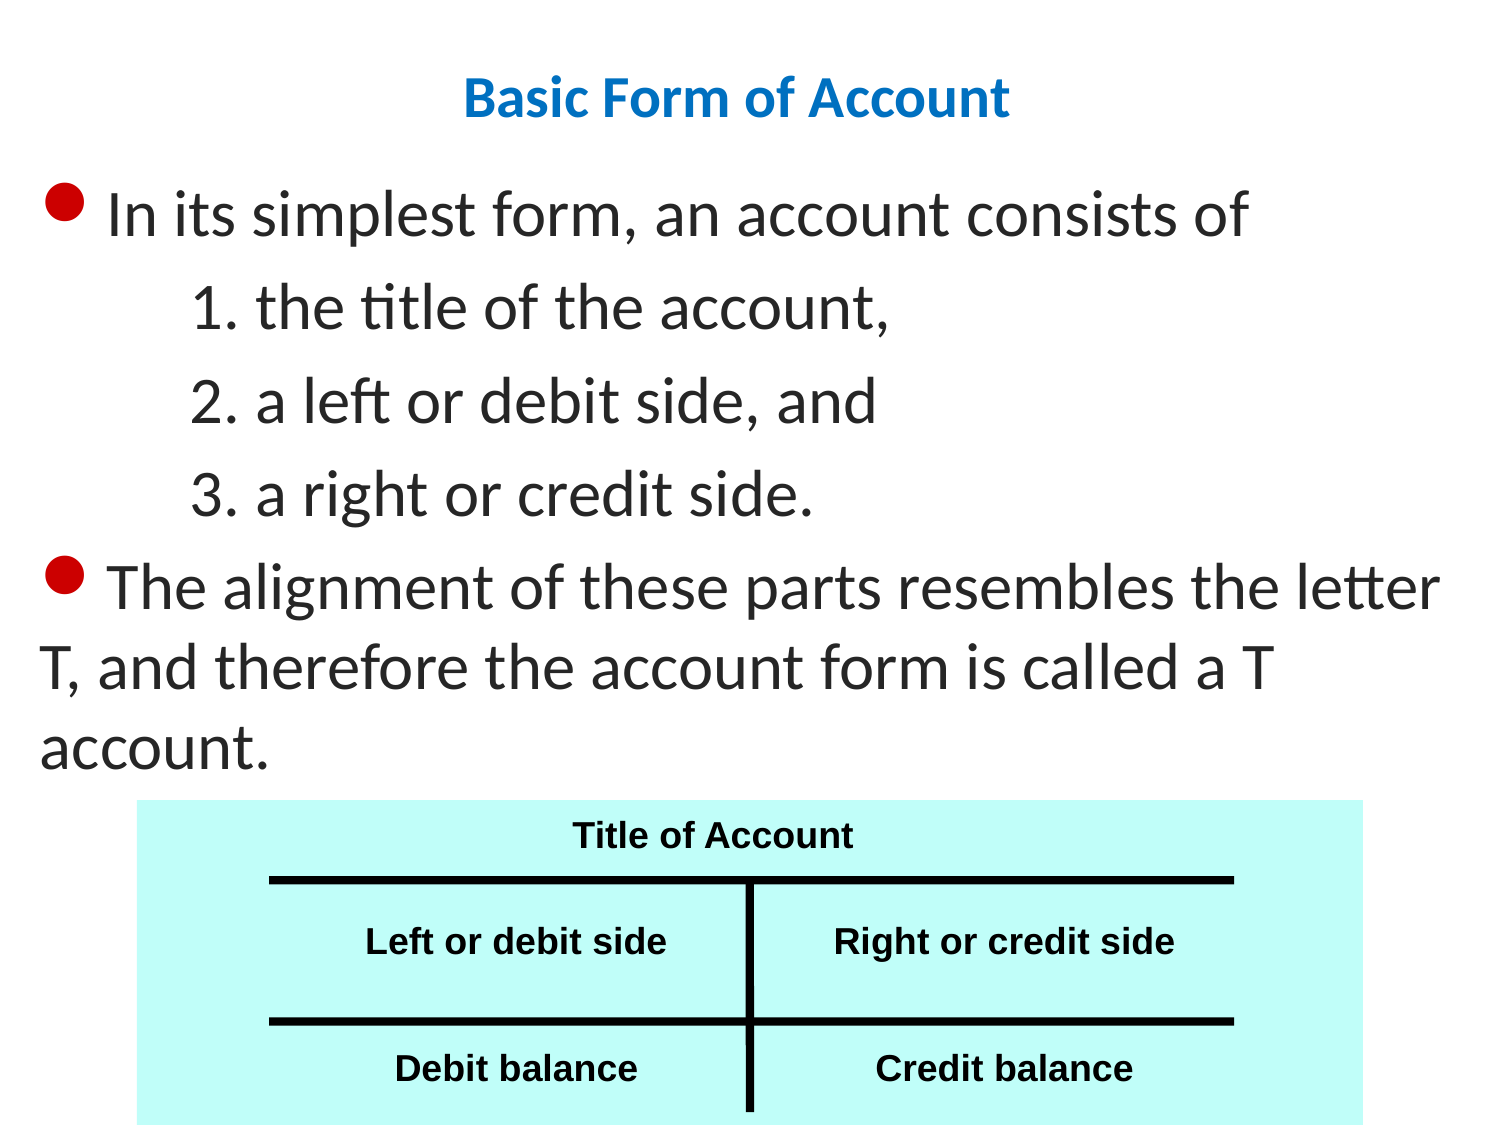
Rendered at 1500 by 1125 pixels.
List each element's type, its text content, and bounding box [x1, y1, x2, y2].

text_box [136, 799, 1364, 1125]
subtitle In its simplest form, an account consists of 1. the title of the account, 2. a left or debit side, and 3. a right or credit side. The alignment of these parts resembles the letter T, and therefore the account form is called a T account. [24, 162, 1500, 1100]
title Basic Form of Account [99, 50, 1375, 138]
